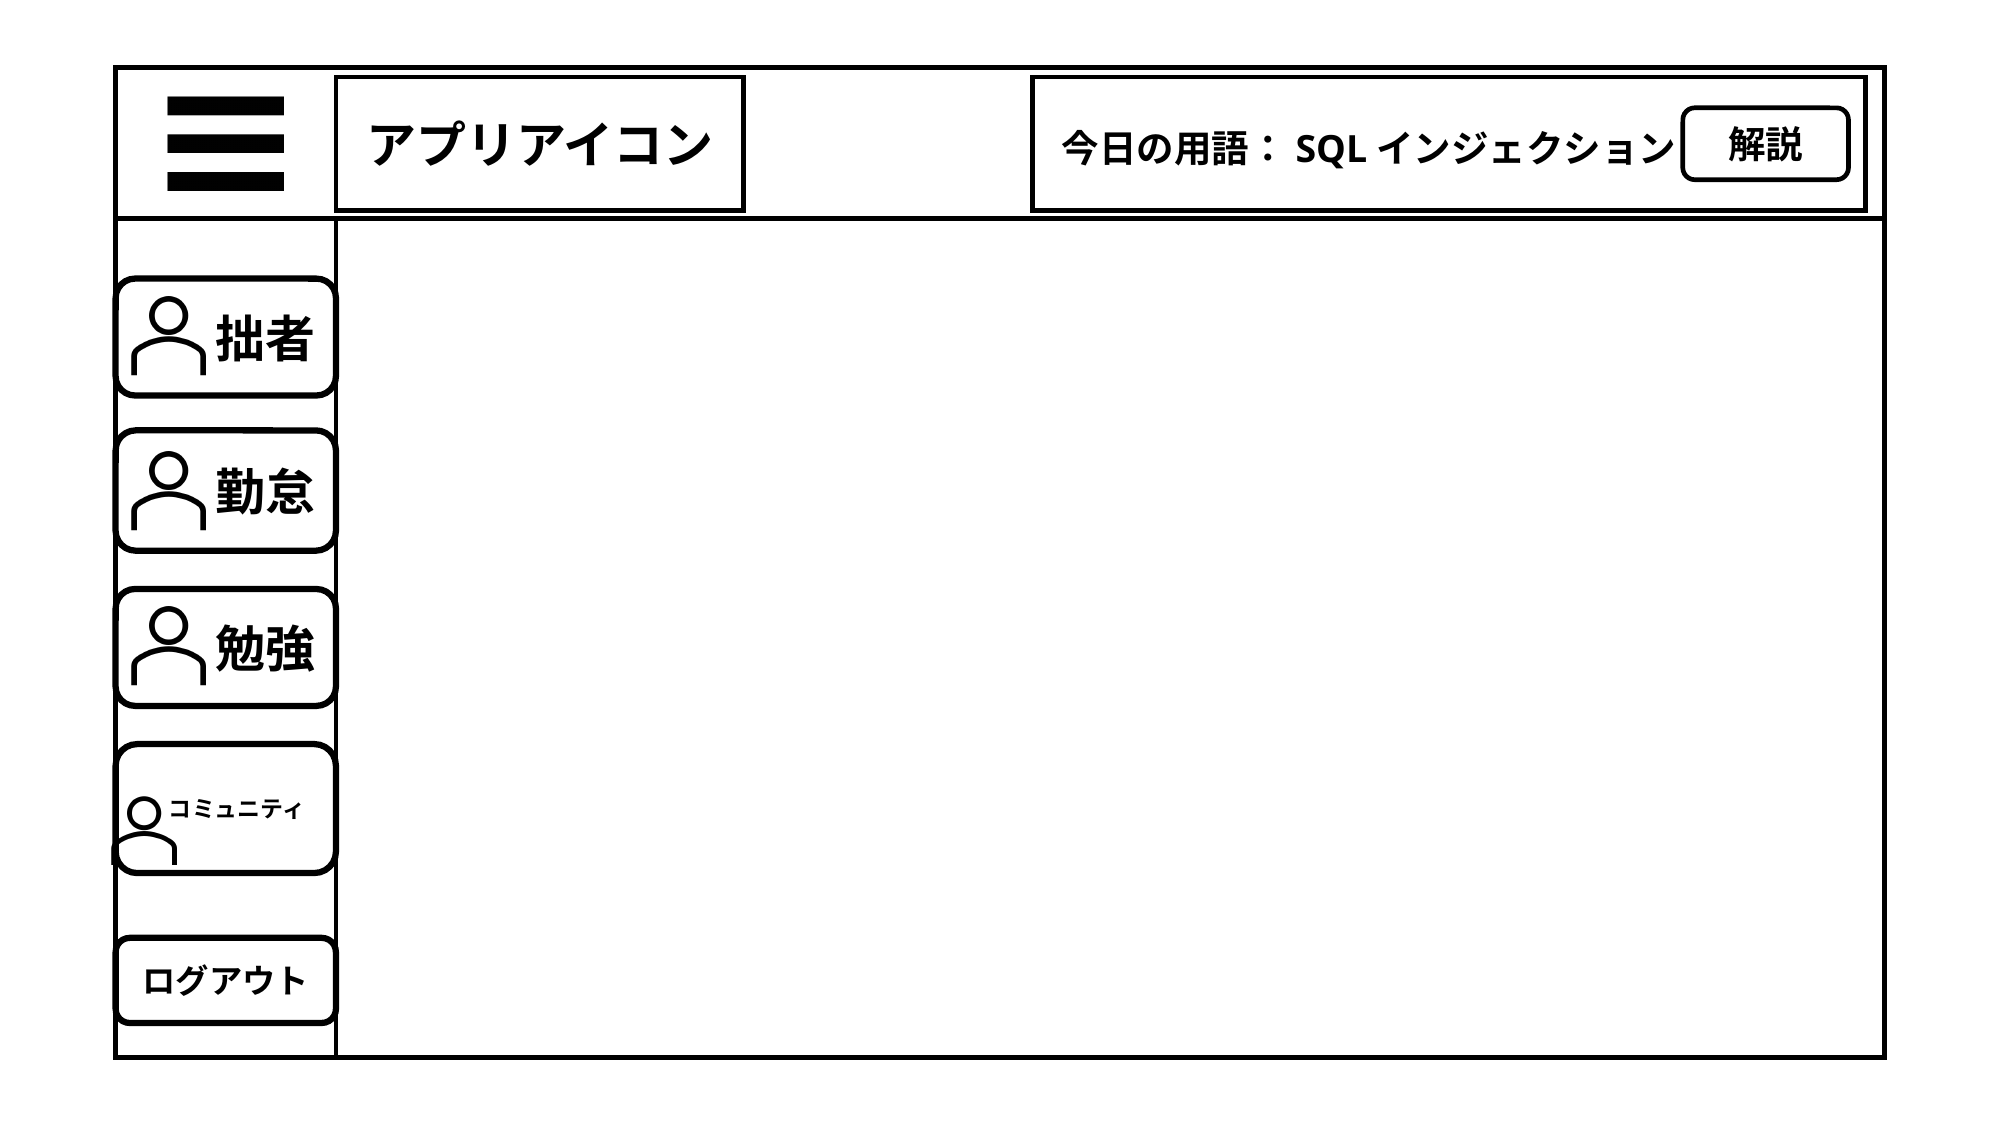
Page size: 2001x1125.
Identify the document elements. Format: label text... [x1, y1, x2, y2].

text_box [115, 698, 337, 759]
text_box [337, 219, 1885, 1059]
picture [150, 68, 301, 218]
text_box アプリアイコン [335, 76, 745, 211]
text_box [115, 1014, 337, 1059]
text_box [115, 219, 337, 286]
text_box コミュニティ [114, 743, 337, 875]
text_box [115, 543, 337, 597]
text_box [115, 858, 337, 947]
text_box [115, 588, 336, 706]
text_box [115, 66, 1885, 218]
picture [97, 784, 191, 878]
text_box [1032, 76, 1866, 211]
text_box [115, 278, 336, 396]
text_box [115, 430, 336, 551]
text_box [115, 388, 337, 438]
text_box ログアウト [114, 936, 337, 1025]
